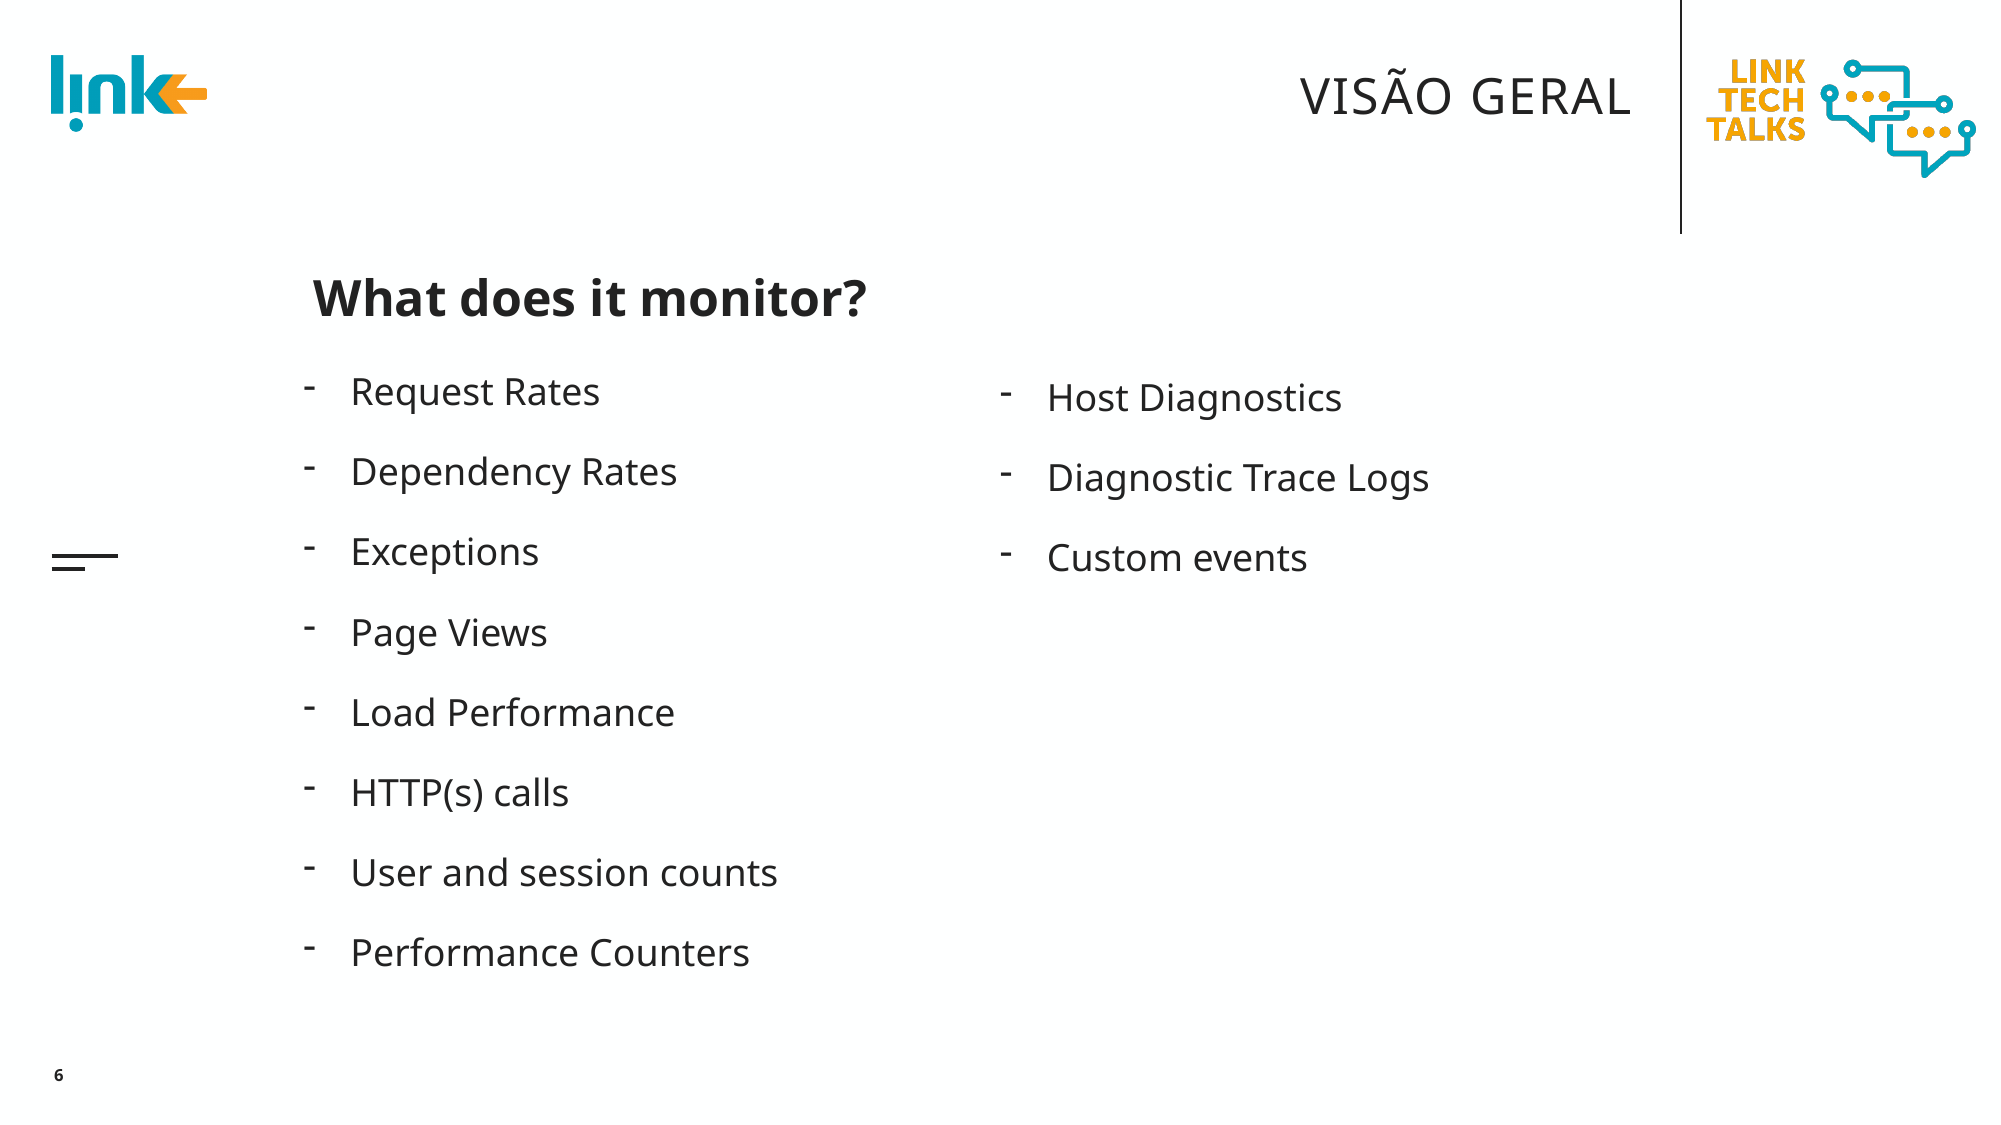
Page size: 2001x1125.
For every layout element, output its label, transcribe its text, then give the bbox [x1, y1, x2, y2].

picture [51, 55, 207, 132]
picture [1597, 0, 2001, 253]
text_box What does it monitor? [314, 230, 903, 333]
text_box Host Diagnostics Diagnostic Trace Logs Custom events [999, 345, 1633, 651]
title Visão Geral [332, 45, 1633, 192]
list Request Rates Dependency Rates Exceptions Page Views Load Performance HTTP(s) calls User and session counts Performance Counters [303, 345, 931, 1080]
